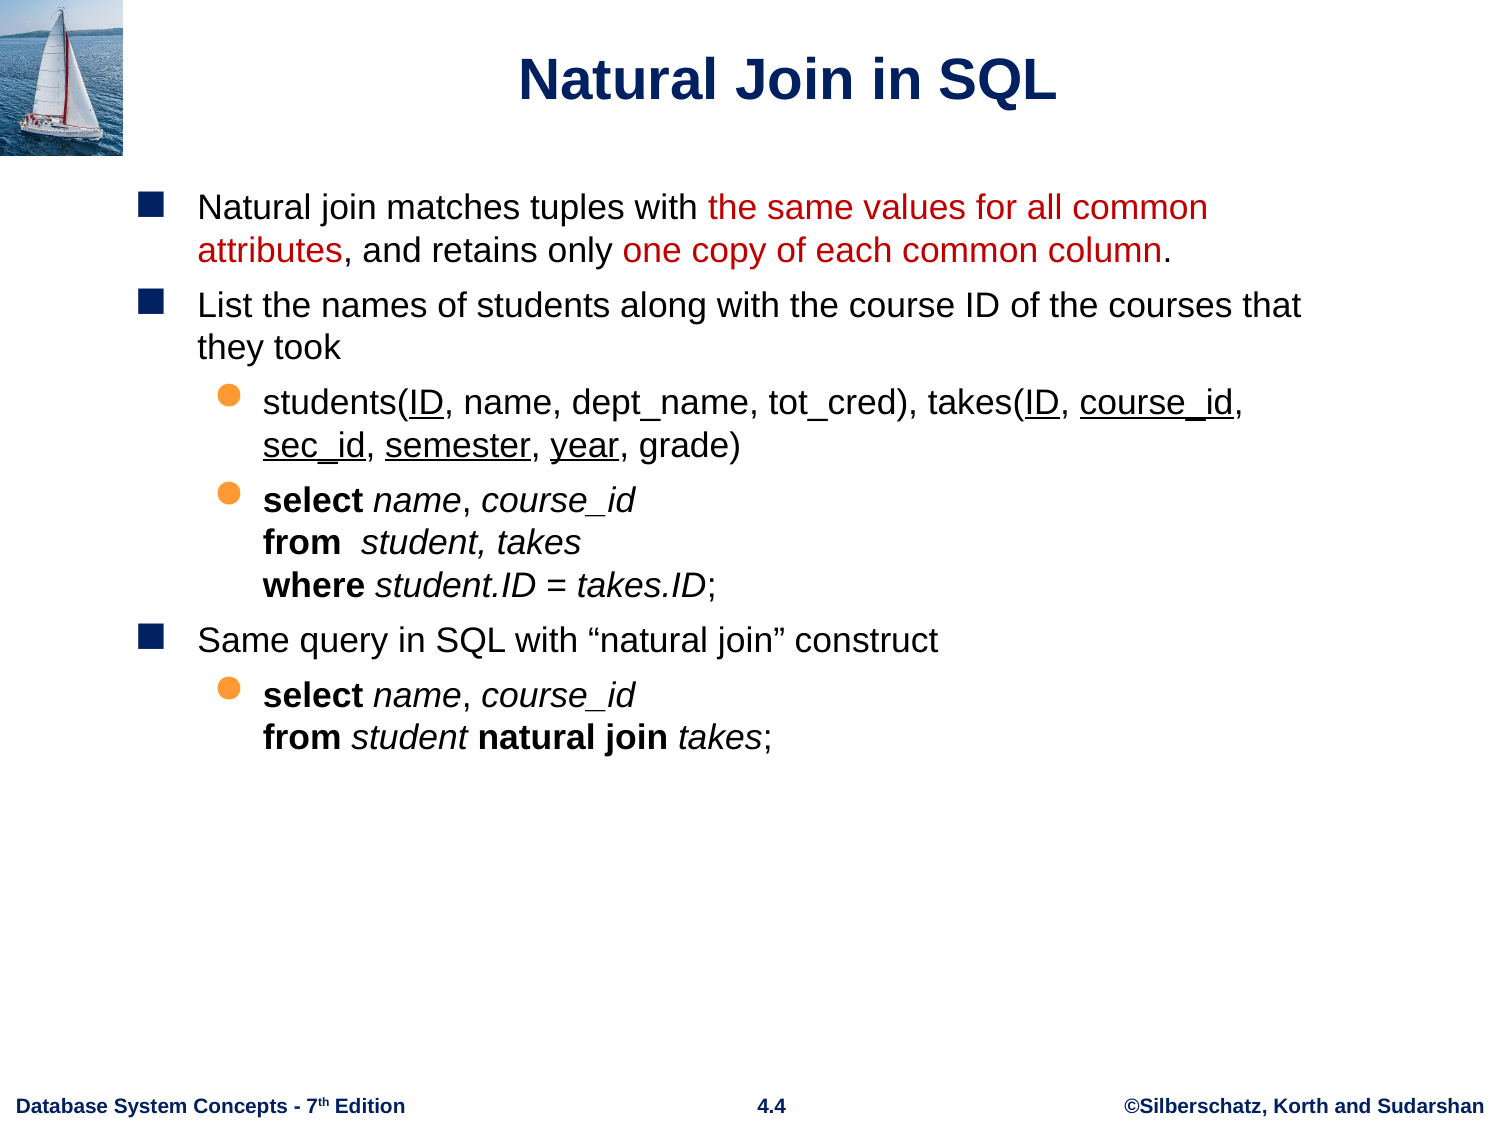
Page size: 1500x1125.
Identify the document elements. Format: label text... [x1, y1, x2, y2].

title Natural Join in SQL [125, 18, 1452, 120]
list Natural join matches tuples with the same values for all common attributes, and retains only one copy of each common column. List the names of students along with the course ID of the courses that they took students(ID, name, dept_name, tot_cred), takes(ID, course_id, sec_id, semester, year, grade) select name, course_id from student, takes where student.ID = takes.ID; Same query in SQL with “natural join” construct select name, course_id from student natural join takes; [126, 176, 1381, 995]
picture [0, 0, 123, 156]
